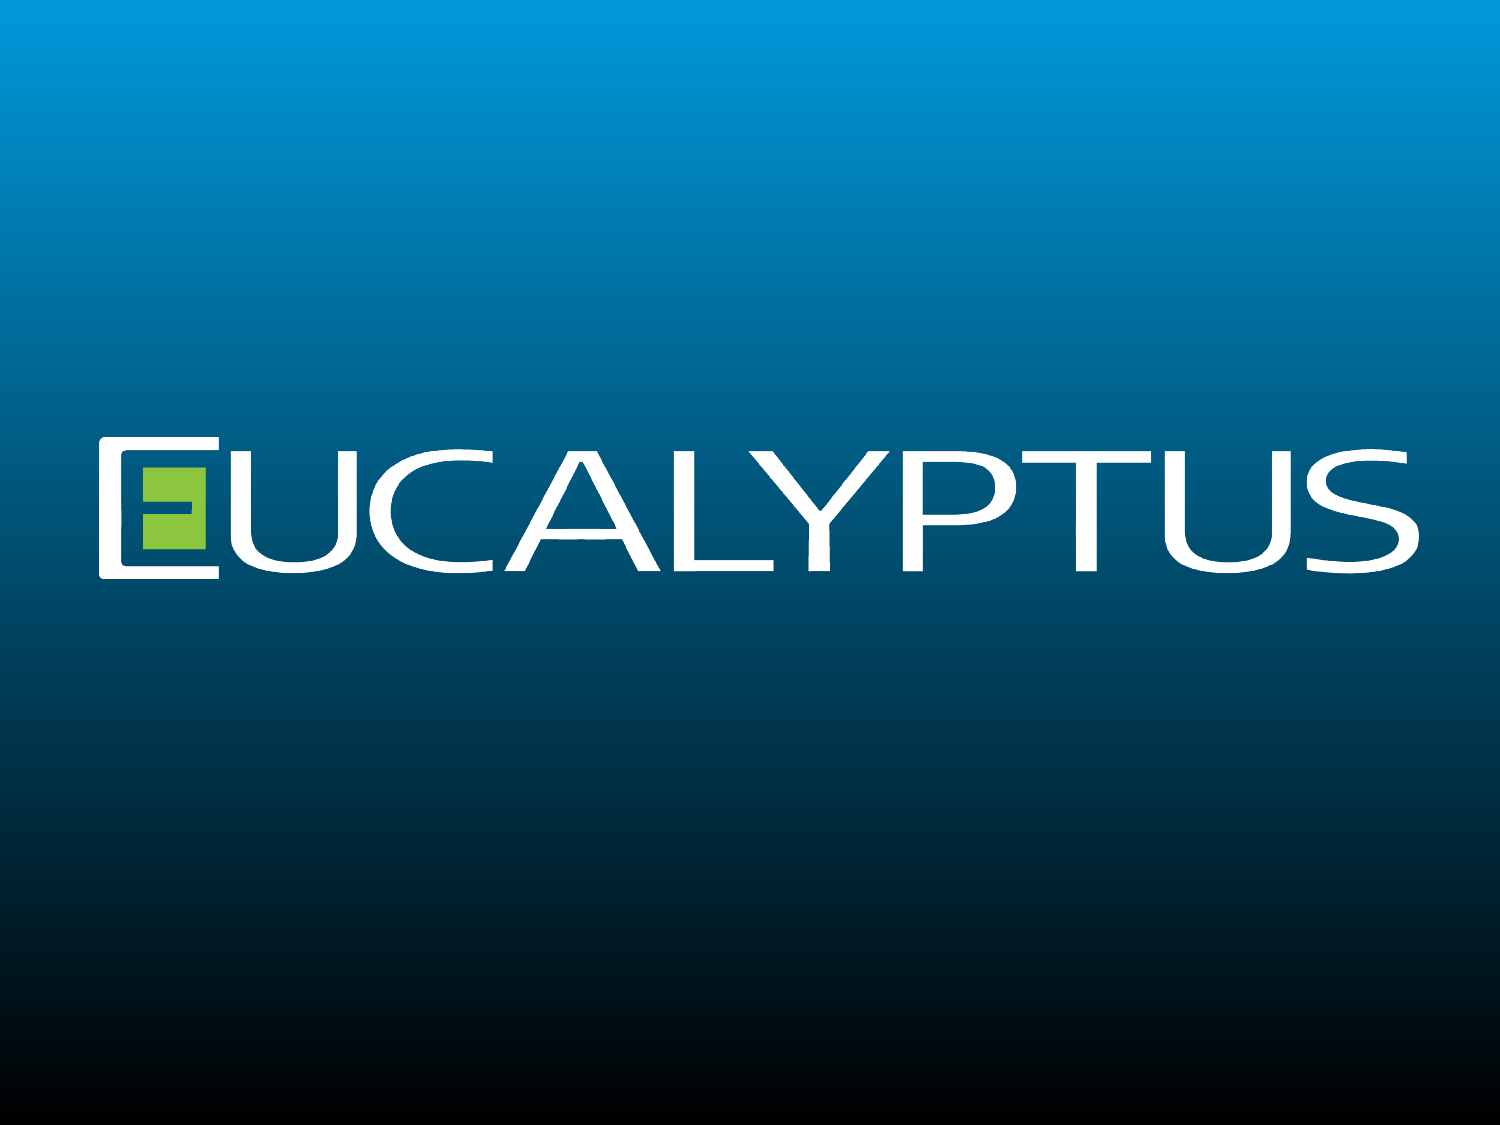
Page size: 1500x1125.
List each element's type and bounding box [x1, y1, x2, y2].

picture [1165, 452, 1290, 573]
picture [231, 452, 356, 573]
picture [506, 452, 659, 571]
picture [751, 452, 888, 571]
picture [1023, 452, 1151, 571]
picture [144, 468, 205, 549]
picture [100, 438, 218, 578]
picture [674, 452, 773, 571]
picture [1307, 450, 1418, 573]
picture [370, 450, 492, 573]
picture [903, 452, 1016, 571]
